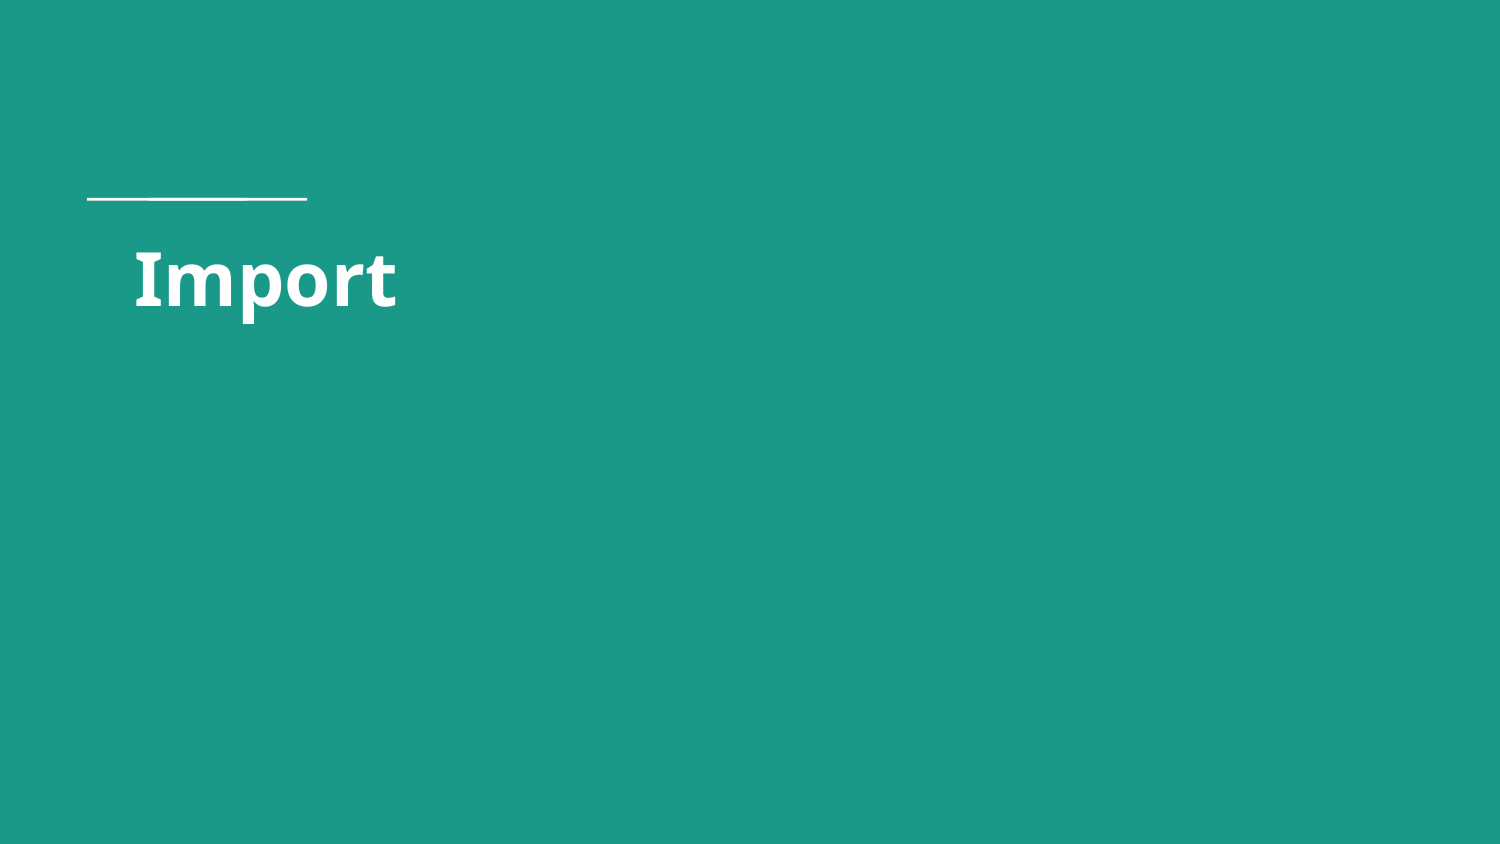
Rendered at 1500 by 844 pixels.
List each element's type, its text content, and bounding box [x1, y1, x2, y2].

title Import [119, 216, 1381, 466]
